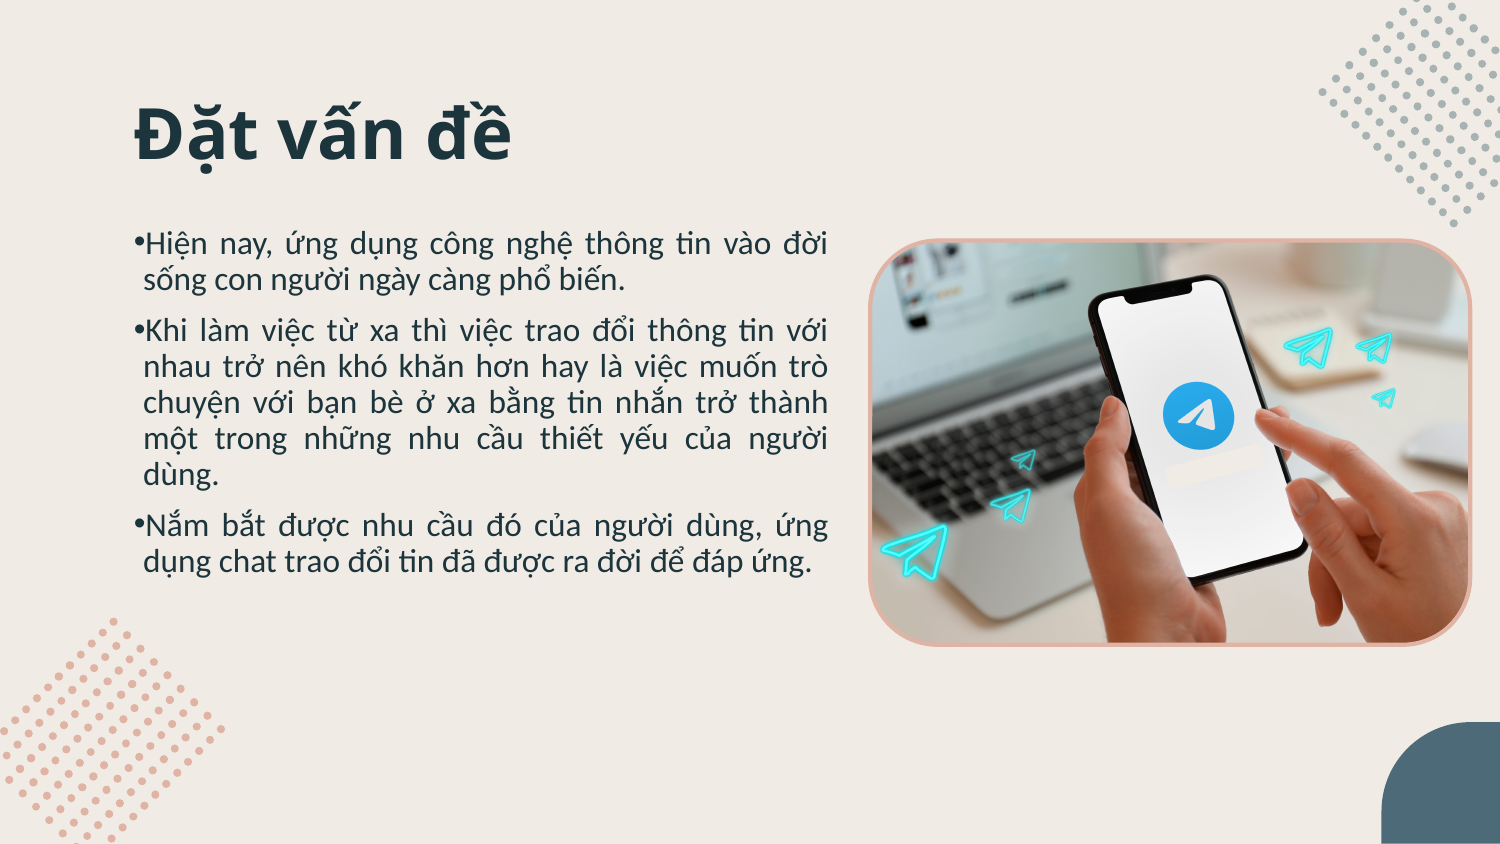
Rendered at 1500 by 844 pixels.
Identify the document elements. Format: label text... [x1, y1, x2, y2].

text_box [869, 240, 1471, 645]
list Hiện nay, ứng dụng công nghệ thông tin vào đời sống con người ngày càng phổ biến. Khi làm việc từ xa thì việc trao đổi thông tin với nhau trở nên khó khăn hơn hay là việc muốn trò chuyện với bạn bè ở xa bằng tin nhắn trở thành một trong những nhu cầu thiết yếu của người dùng. Nắm bắt được nhu cầu đó của người dùng, ứng dụng chat trao đổi tin đã được ra đời để đáp ứng. [118, 218, 845, 702]
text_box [1317, 0, 1500, 229]
title Đặt vấn đề [118, 90, 1312, 196]
